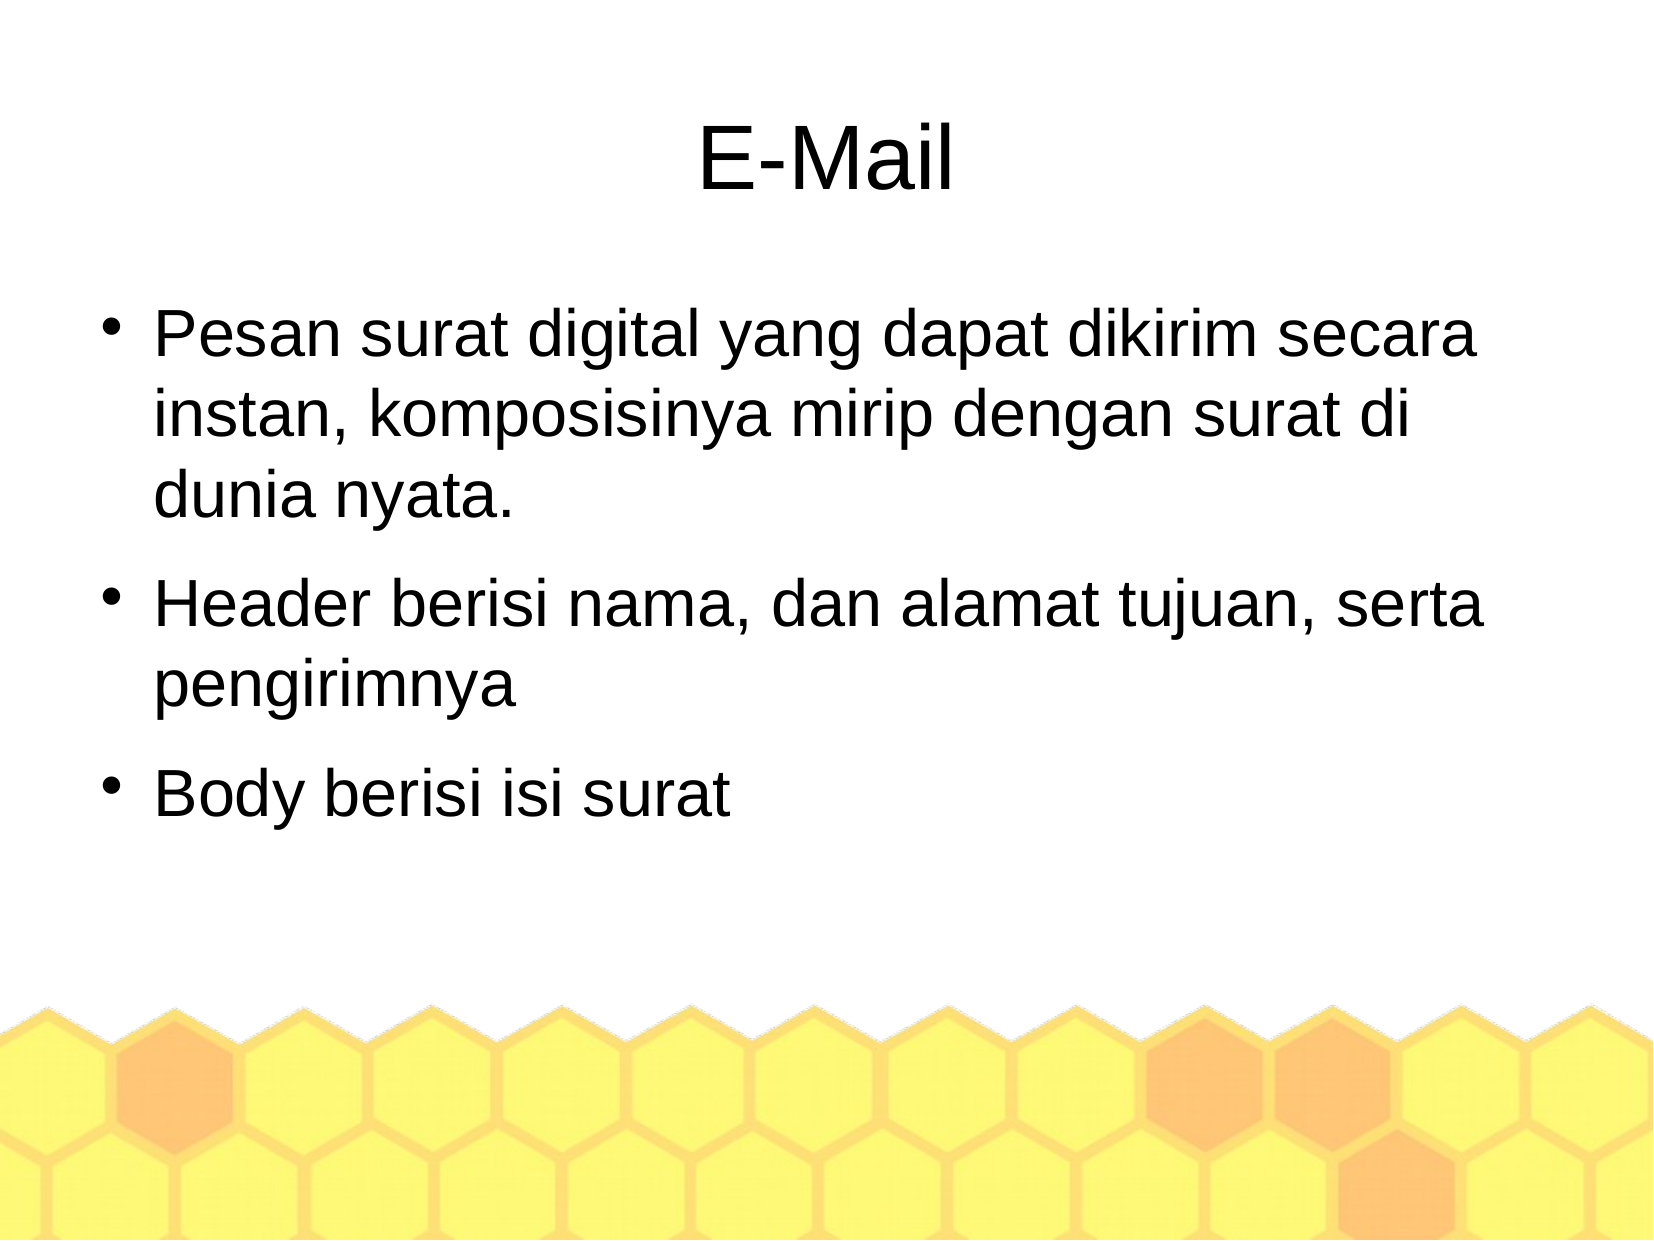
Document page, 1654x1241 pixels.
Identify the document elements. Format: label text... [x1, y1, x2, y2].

picture [0, 1001, 1653, 1240]
text_box Pesan surat digital yang dapat dikirim secara instan, komposisinya mirip dengan surat di dunia nyata. Header berisi nama, dan alamat tujuan, serta pengirimnya Body berisi isi surat [82, 290, 1571, 1010]
text_box E-Mail [82, 49, 1571, 257]
